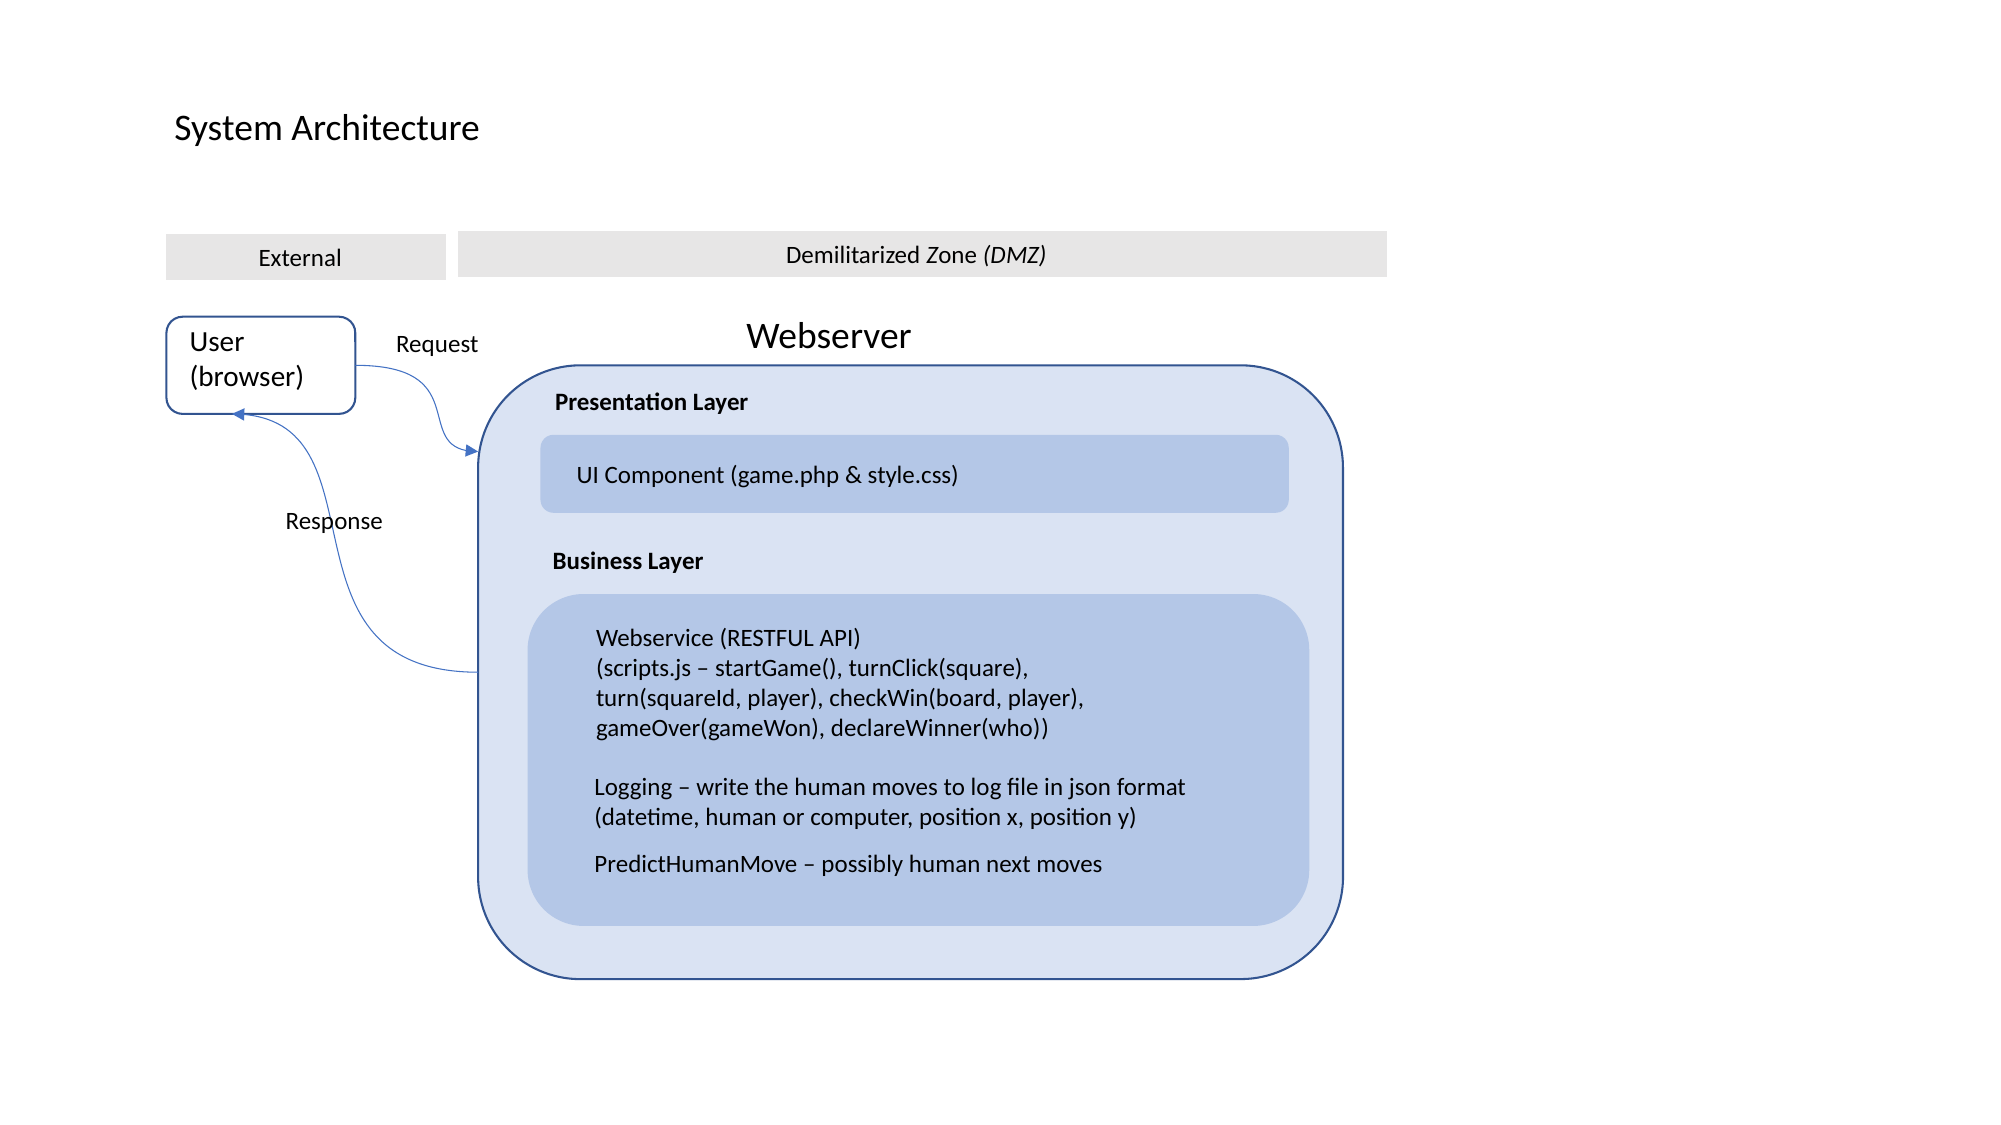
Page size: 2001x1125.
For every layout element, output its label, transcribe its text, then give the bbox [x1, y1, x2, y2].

text_box Logging – write the human moves to log file in json format (datetime, human or computer, position x, position y) [579, 763, 1233, 838]
text_box PredictHumanMove – possibly human next moves [579, 840, 1233, 886]
text_box Request [381, 320, 494, 365]
text_box [539, 433, 1290, 514]
text_box UI Component (game.php & style.css) [561, 451, 1199, 497]
text_box [477, 364, 1345, 981]
text_box Webservice (RESTFUL API) (scripts.js – startGame(), turnClick(square), turn(squareId, player), checkWin(board, player), gameOver(gameWon), declareWinner(who)) [581, 613, 1127, 749]
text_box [231, 413, 479, 673]
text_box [355, 365, 479, 413]
text_box [165, 316, 357, 415]
text_box Webserver [731, 303, 936, 364]
text_box Business Layer [537, 536, 878, 582]
text_box Presentation Layer [540, 378, 881, 423]
text_box User (browser) [174, 315, 343, 400]
text_box Demilitarized Zone (DMZ) [458, 231, 1387, 277]
text_box [527, 594, 1310, 926]
text_box External [166, 234, 446, 280]
text_box System Architecture [159, 95, 504, 155]
